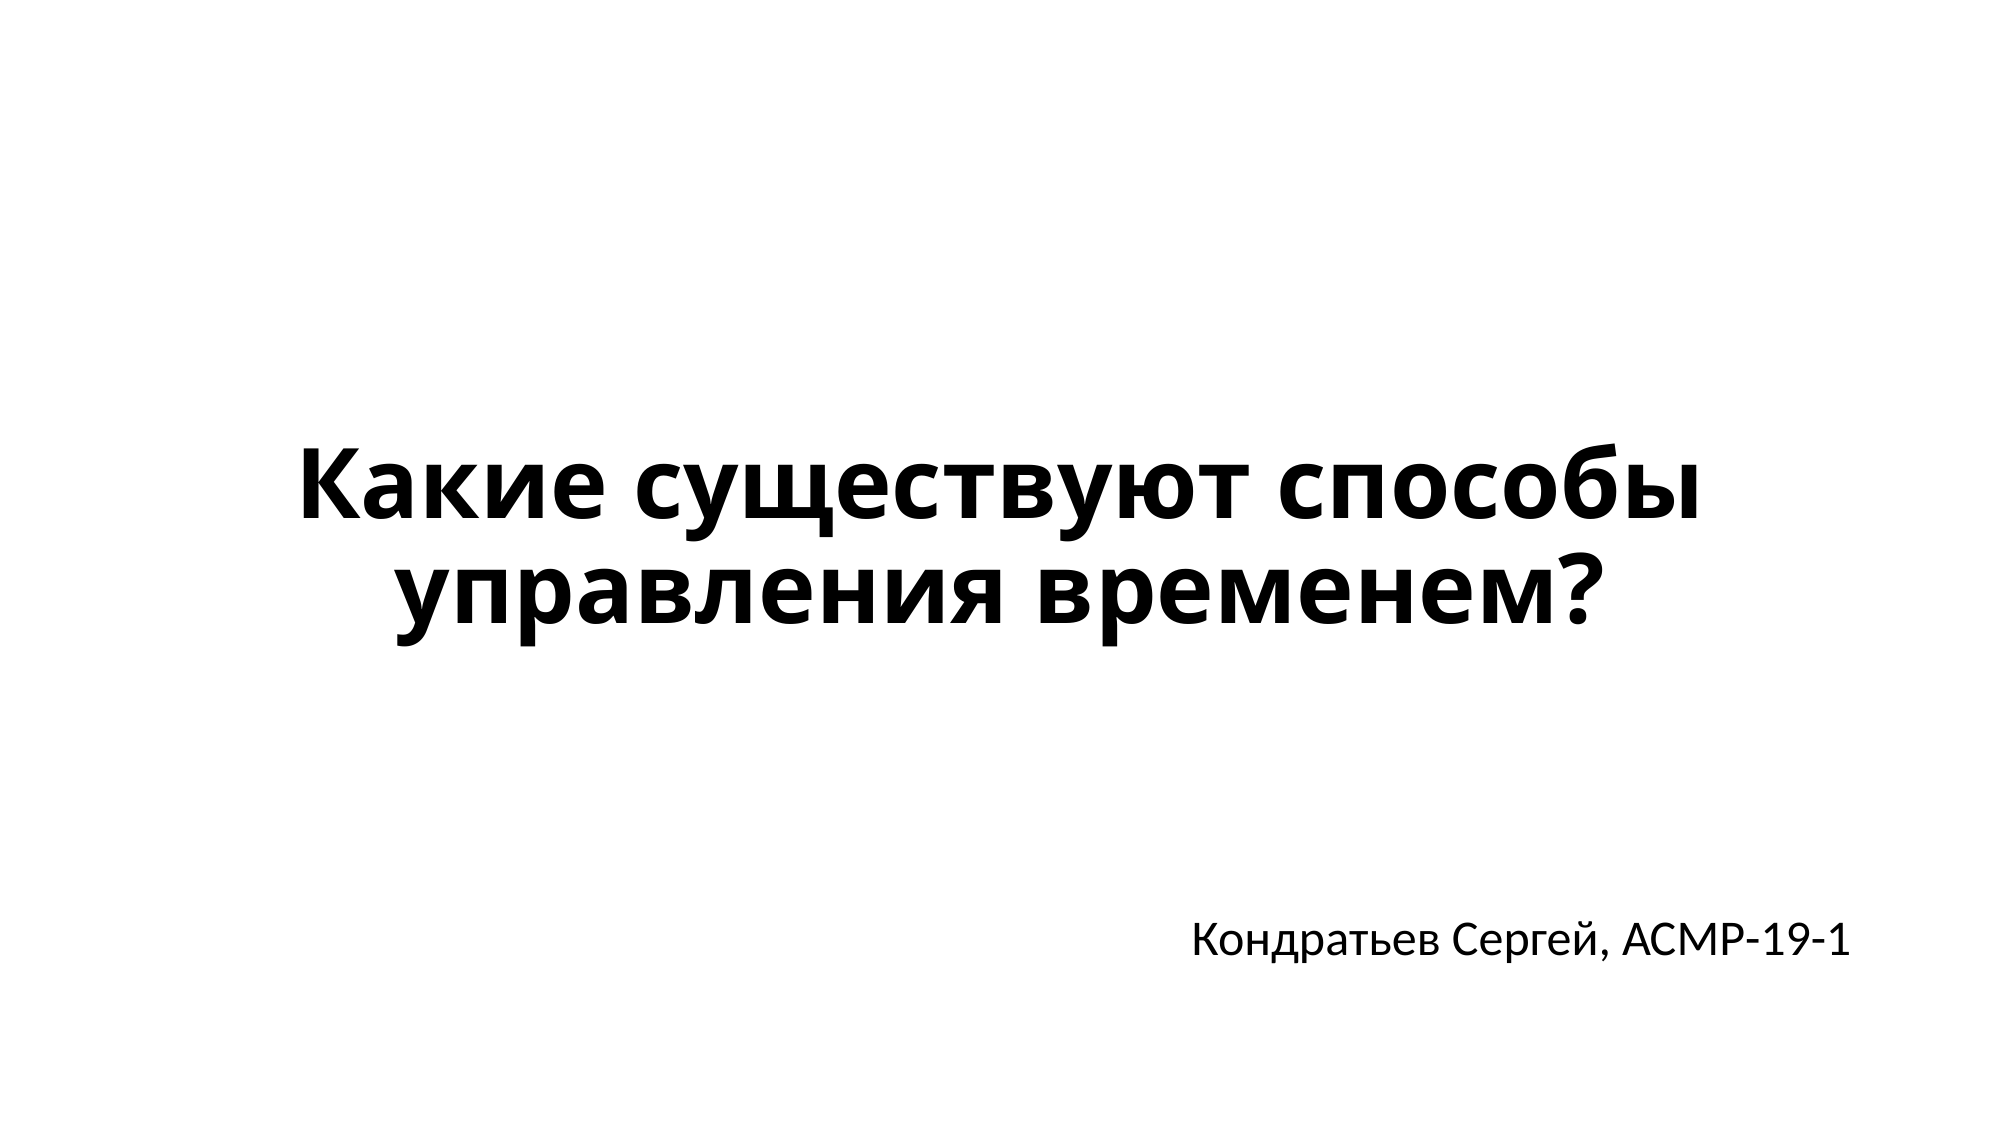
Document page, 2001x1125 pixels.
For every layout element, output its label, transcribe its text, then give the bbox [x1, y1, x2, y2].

title Какие существуют способы управления временем? [249, 418, 1750, 769]
subtitle Кондратьев Сергей, АСМР-19-1 [1175, 905, 1868, 1007]
